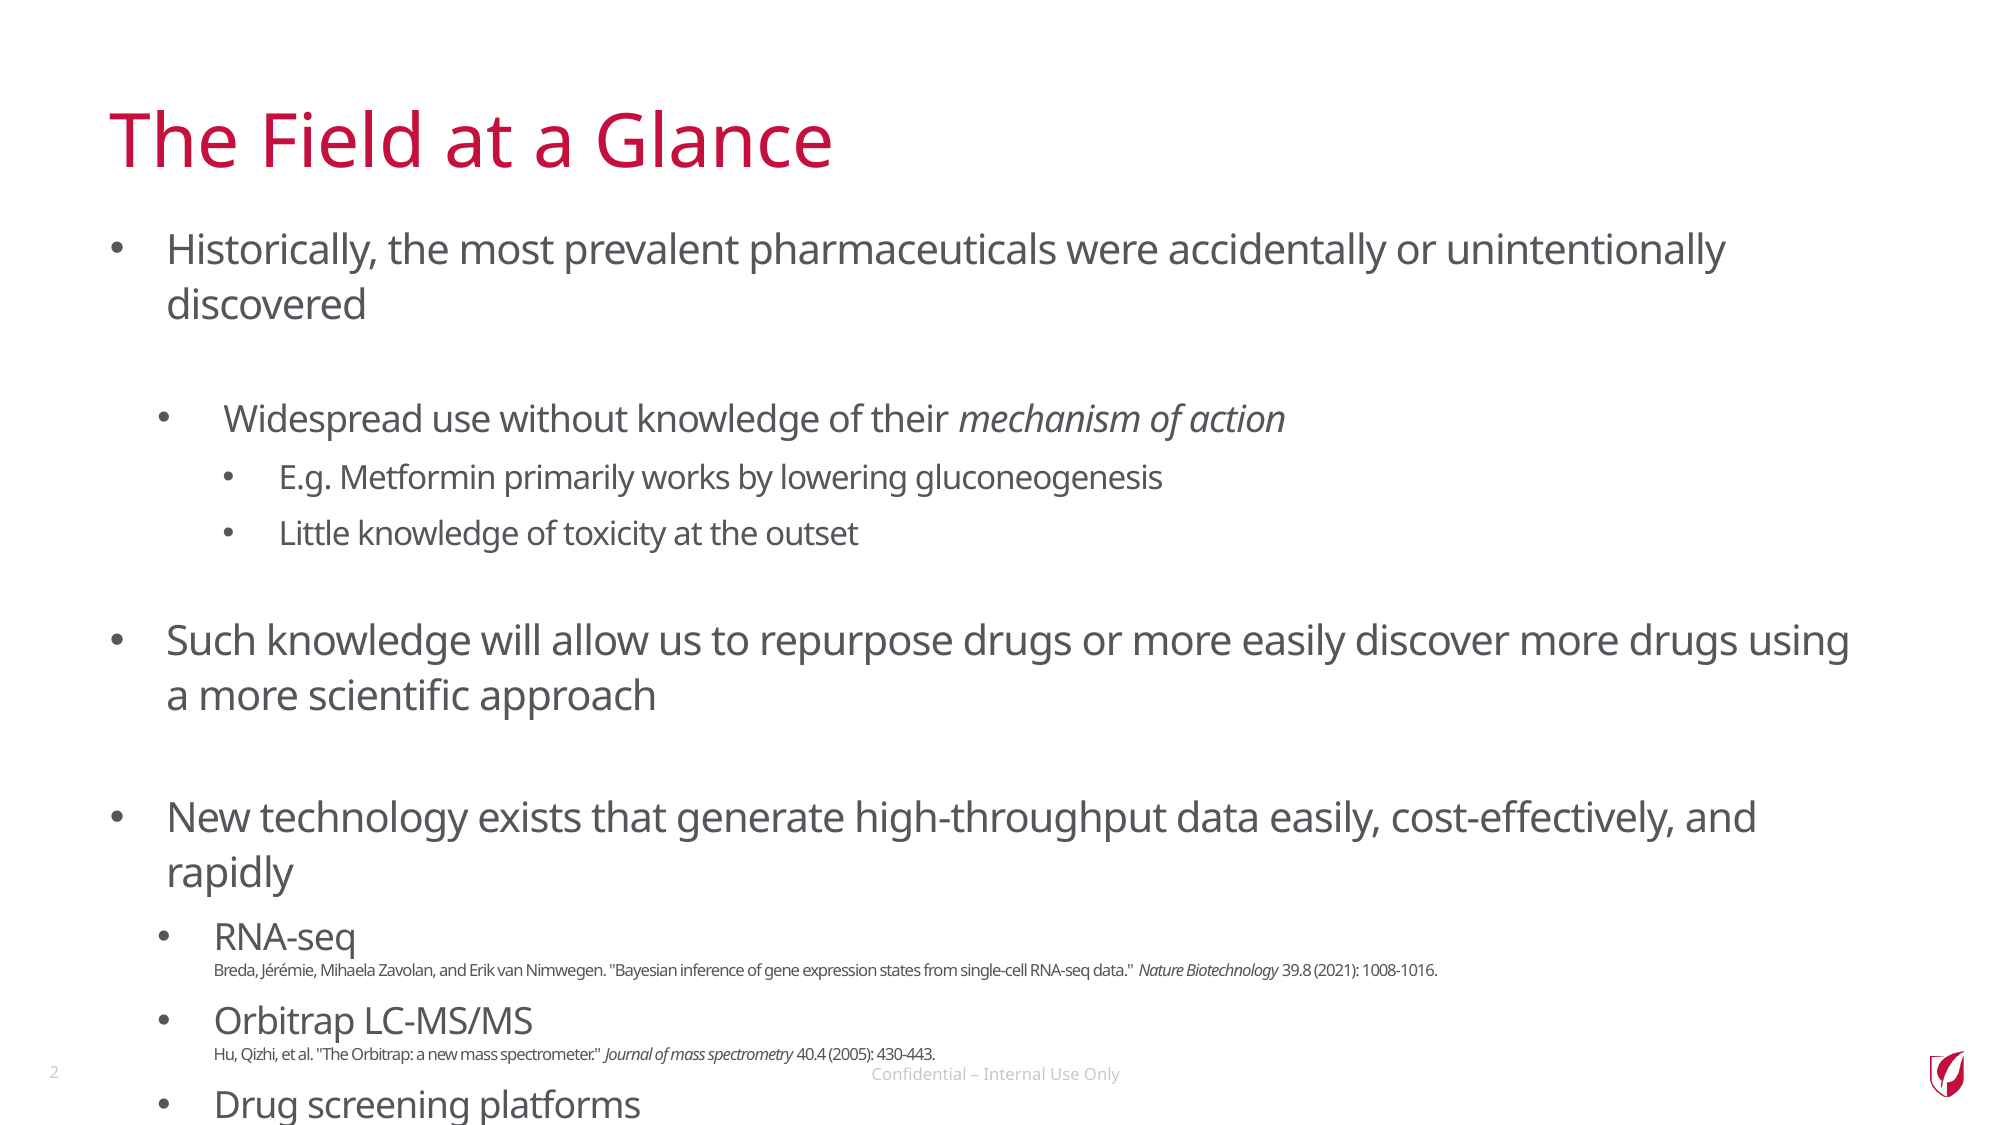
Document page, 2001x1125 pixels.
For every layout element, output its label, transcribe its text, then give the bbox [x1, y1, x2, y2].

list Historically, the most prevalent pharmaceuticals were accidentally or unintentionally discovered Widespread use without knowledge of their mechanism of action E.g. Metformin primarily works by lowering gluconeogenesis Little knowledge of toxicity at the outset Such knowledge will allow us to repurpose drugs or more easily discover more drugs using a more scientific approach New technology exists that generate high-throughput data easily, cost-effectively, and rapidly RNA-seq Breda, Jérémie, Mihaela Zavolan, and Erik van Nimwegen. "Bayesian inference of gene expression states from single-cell RNA-seq data." Nature Biotechnology 39.8 (2021): 1008-1016. Orbitrap LC-MS/MS Hu, Qizhi, et al. "The Orbitrap: a new mass spectrometer." Journal of mass spectrometry 40.4 (2005): 430-443. Drug screening platforms Corsello, Steven M., et al. "Discovering the anticancer potential of non-oncology drugs by systematic viability profiling." Nature cancer 1.2 (2020): 235-248. [94, 210, 1895, 965]
title The Field at a Glance [94, 59, 1895, 190]
slide_number 2 [34, 1050, 485, 1098]
